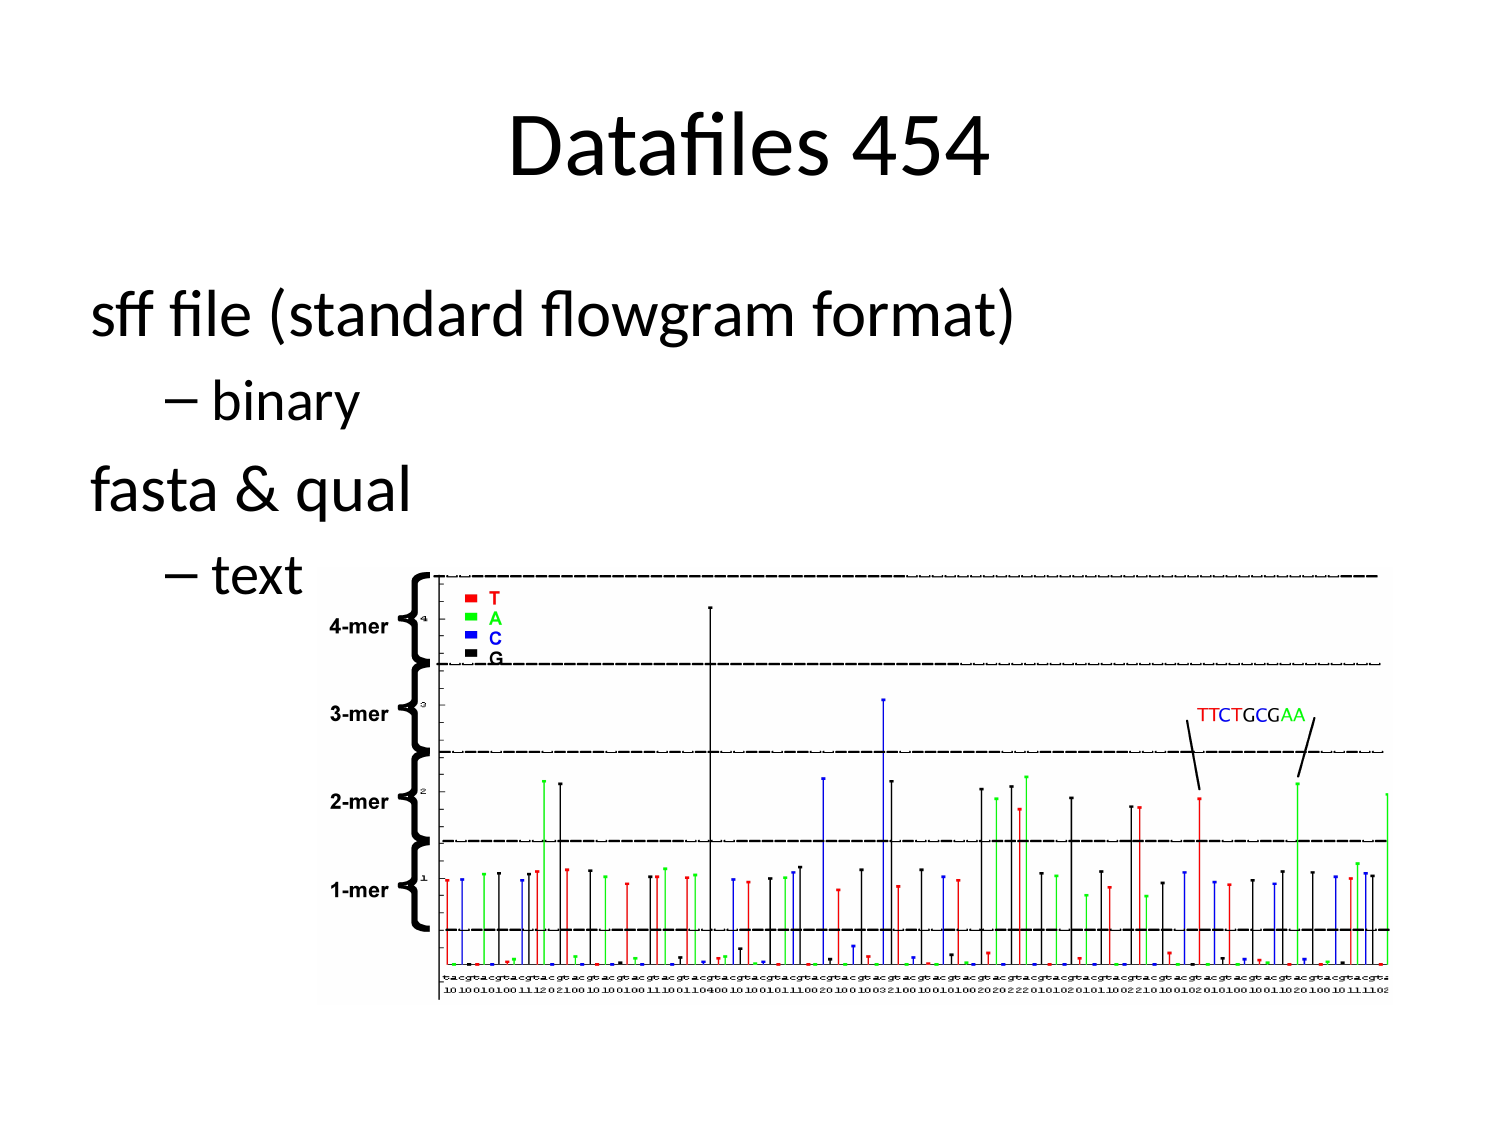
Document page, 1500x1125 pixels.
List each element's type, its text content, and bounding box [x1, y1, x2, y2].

list sff file (standard flowgram format) binary fasta & qual text [75, 262, 1425, 1005]
picture [317, 567, 1393, 1006]
title Datafiles 454 [75, 45, 1425, 233]
